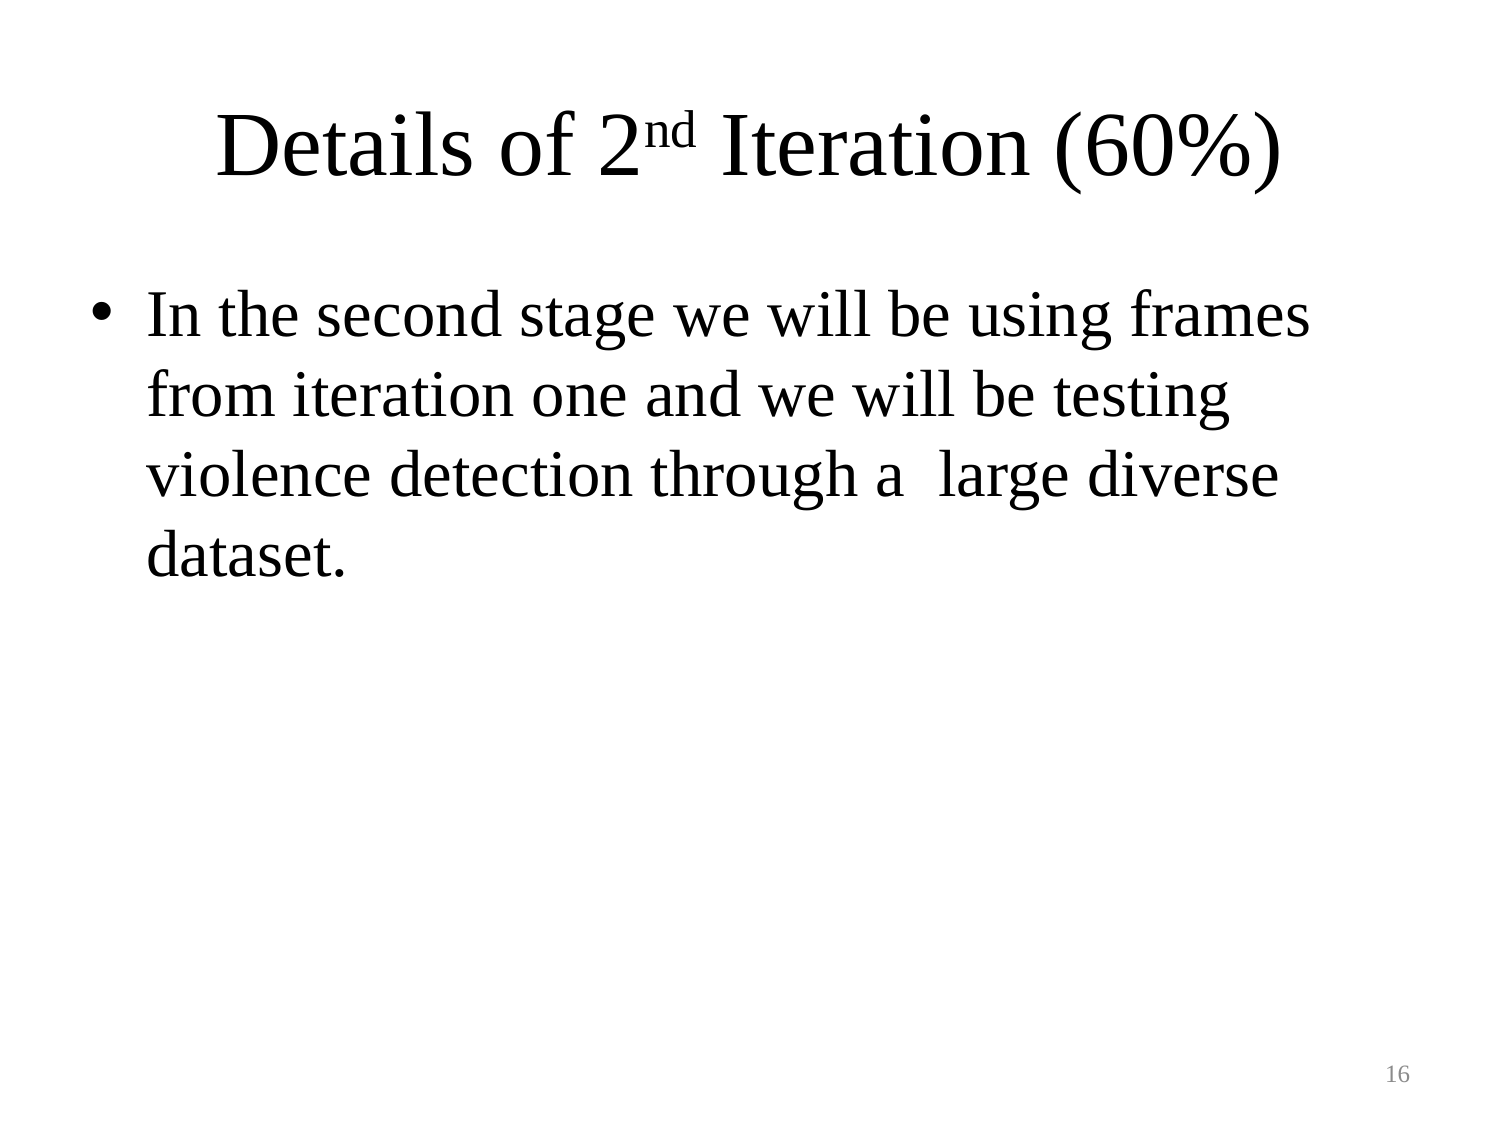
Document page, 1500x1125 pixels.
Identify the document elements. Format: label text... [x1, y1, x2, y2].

title Details of 2nd Iteration (60%) [75, 45, 1425, 233]
slide_number 16 [1074, 1042, 1425, 1103]
list In the second stage we will be using frames from iteration one and we will be testing violence detection through a large diverse dataset. [75, 262, 1425, 1005]
